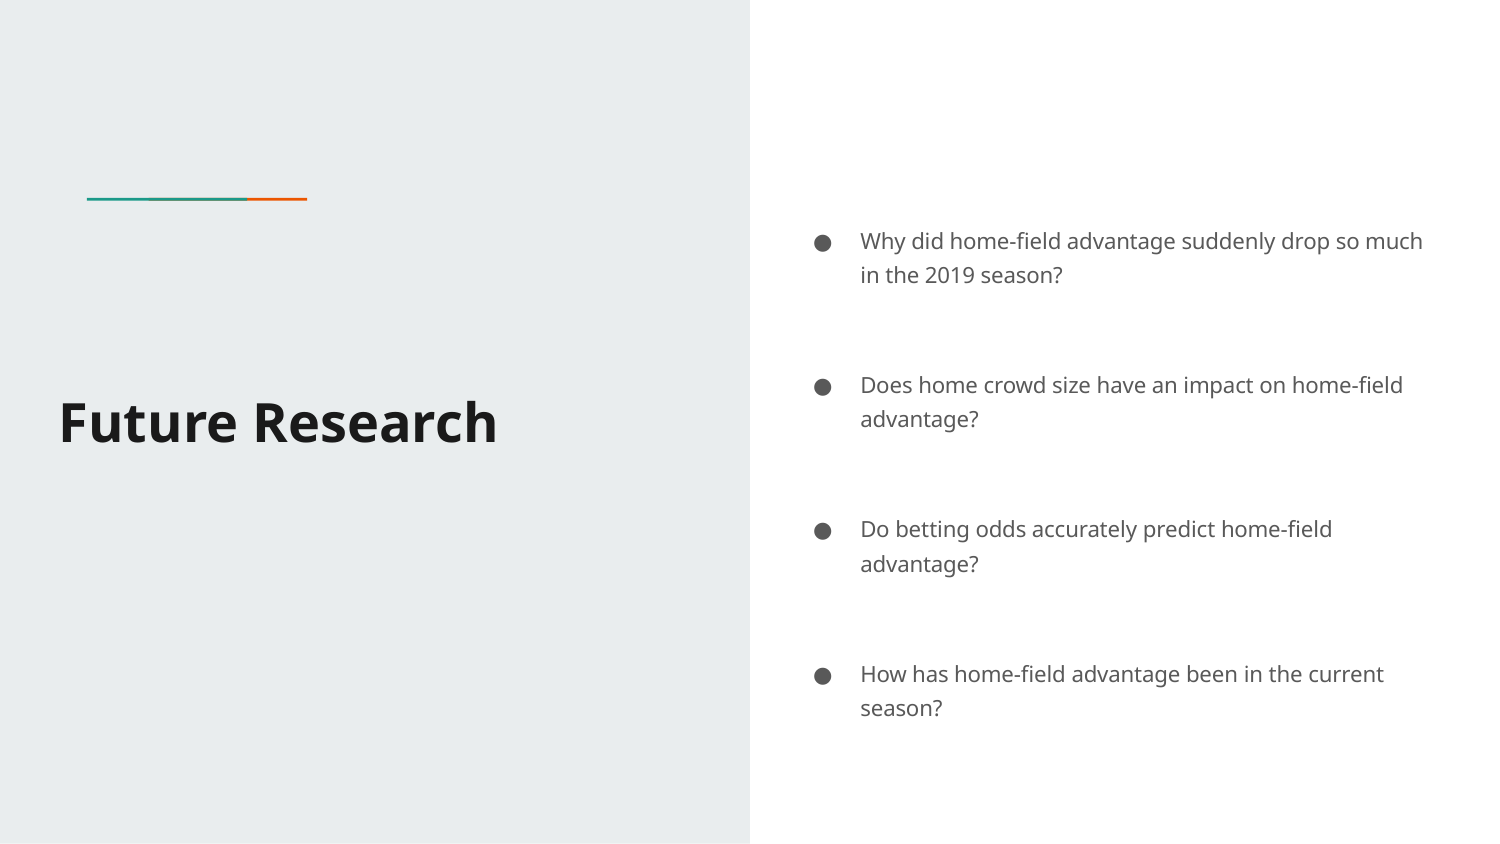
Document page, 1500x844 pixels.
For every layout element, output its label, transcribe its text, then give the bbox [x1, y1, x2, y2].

list Why did home-field advantage suddenly drop so much in the 2019 season? Does home crowd size have an impact on home-field advantage? Do betting odds accurately predict home-field advantage? How has home-field advantage been in the current season? [773, 206, 1455, 745]
title Future Research [43, 298, 708, 546]
